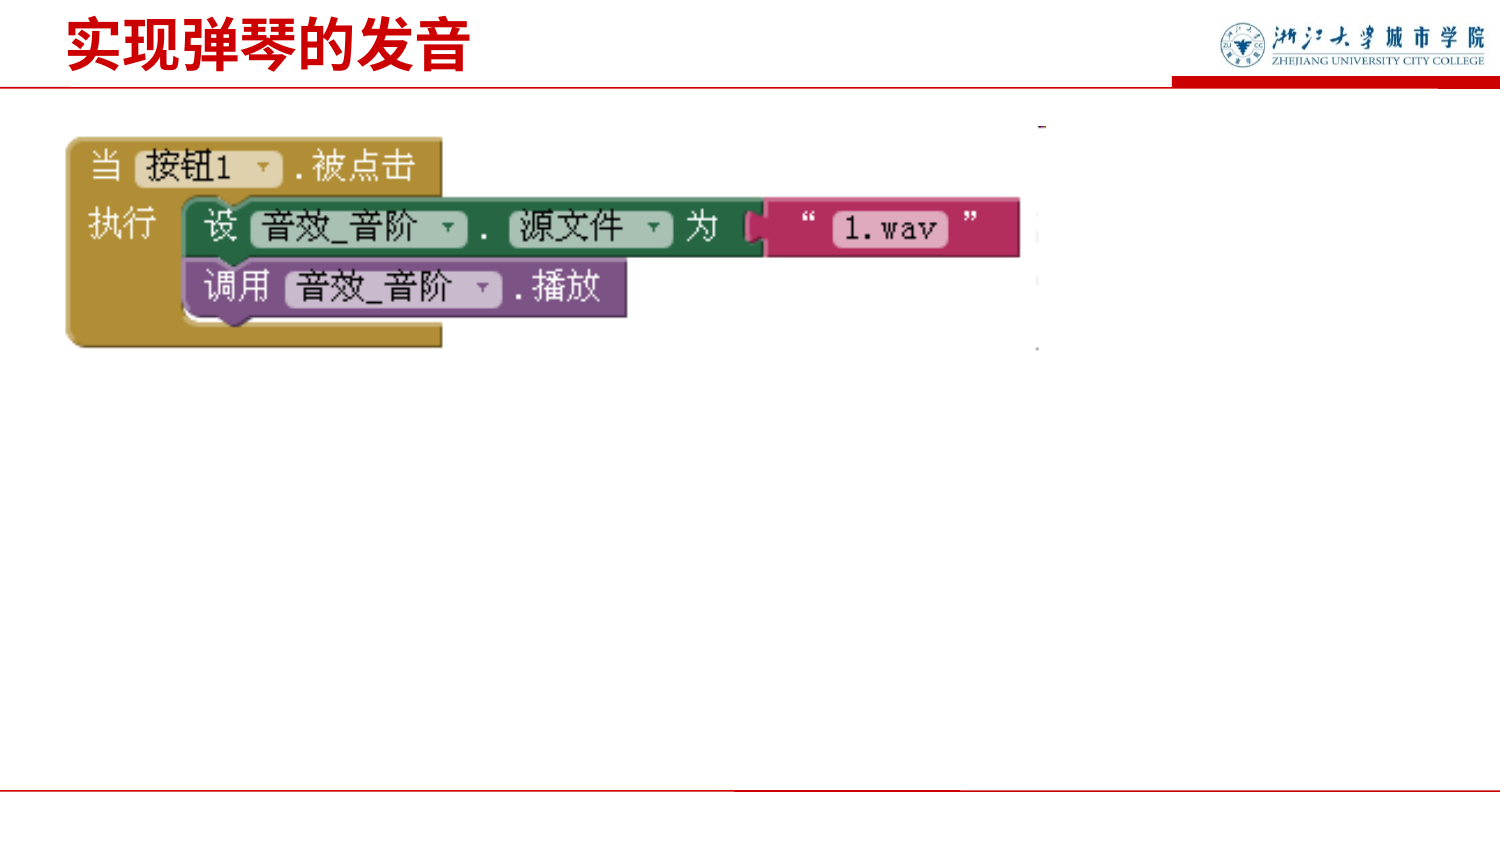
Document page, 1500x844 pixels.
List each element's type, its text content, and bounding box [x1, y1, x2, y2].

picture [64, 126, 1046, 353]
picture [1210, 5, 1497, 73]
title 实现弹琴的发音 [49, 7, 1400, 80]
